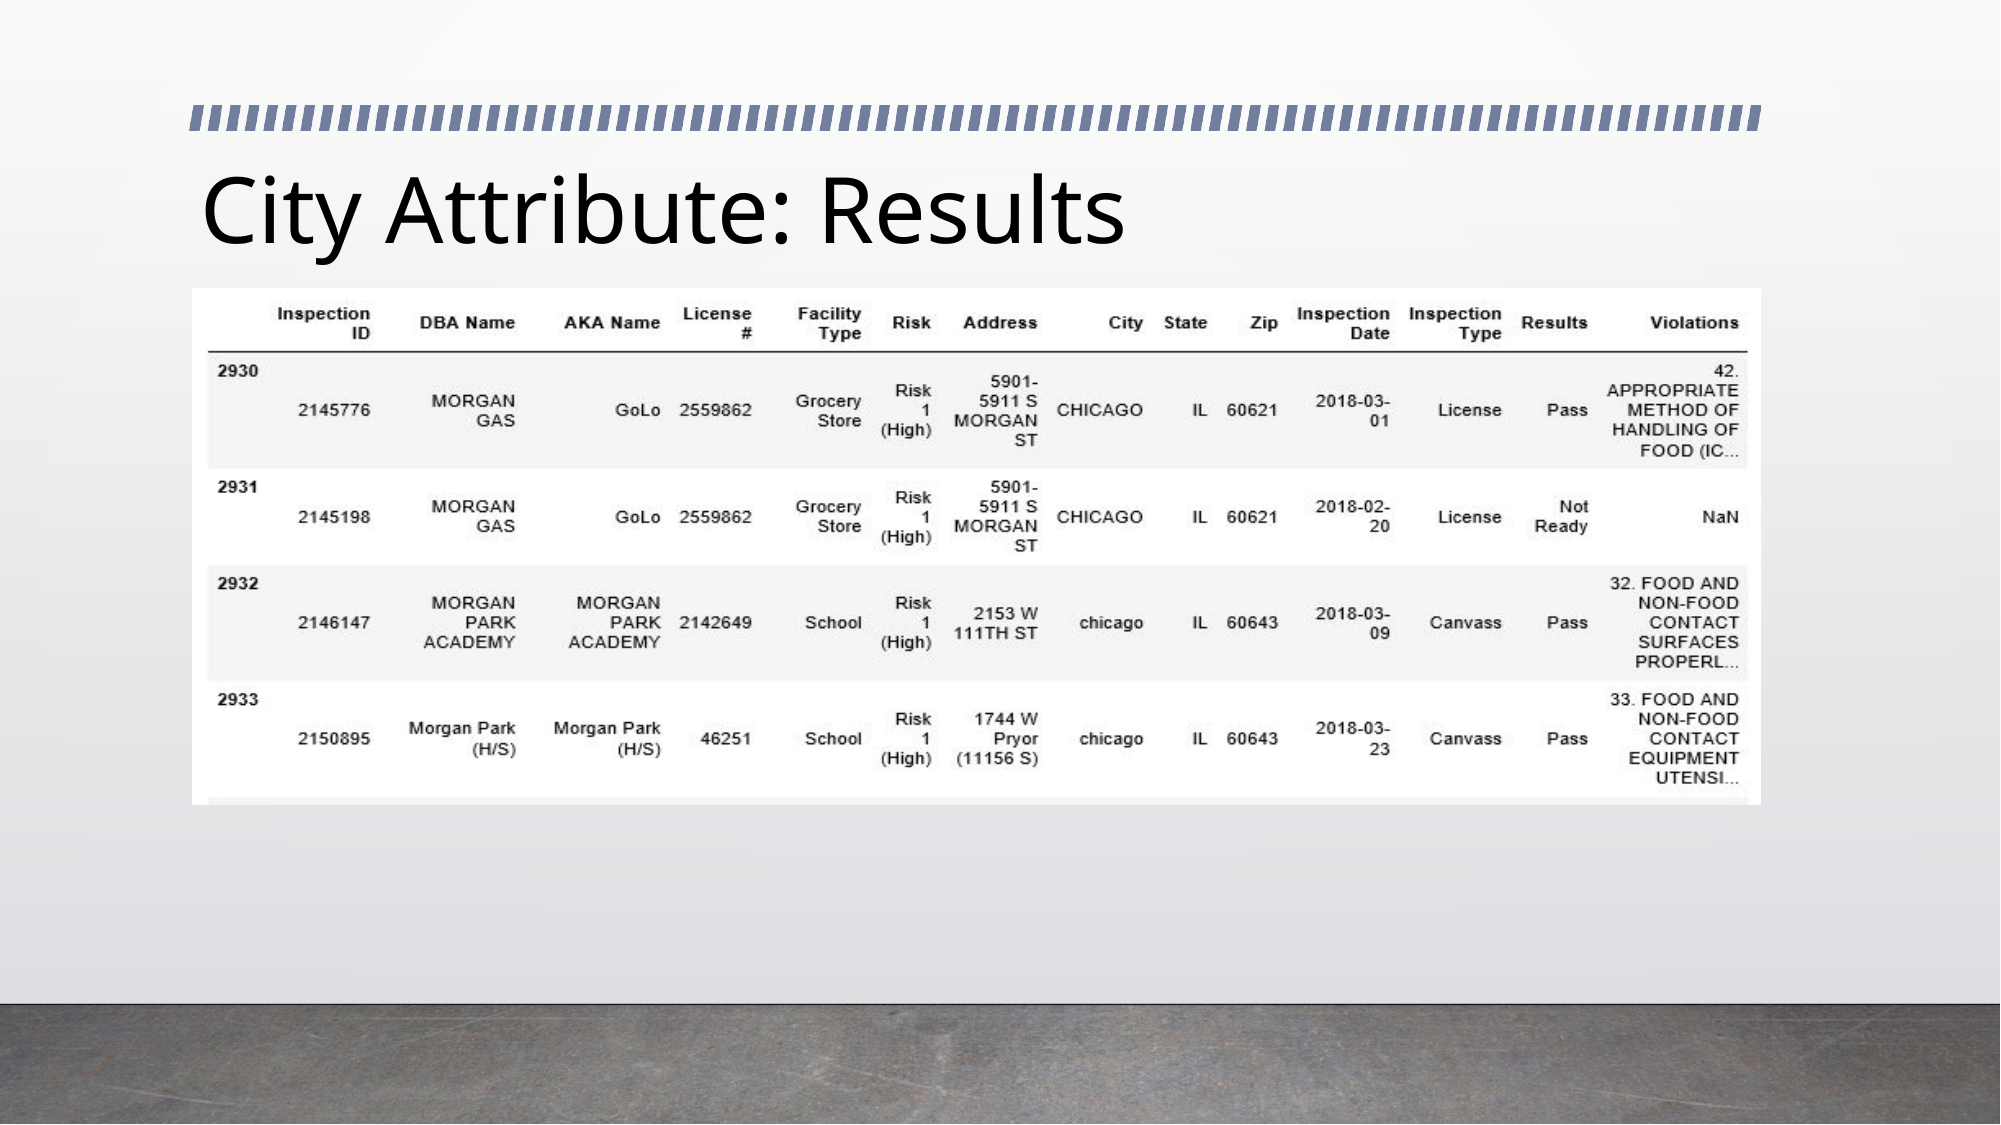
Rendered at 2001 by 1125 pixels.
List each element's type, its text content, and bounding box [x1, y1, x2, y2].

picture [0, 1004, 2000, 1124]
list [192, 288, 1761, 806]
title City Attribute: Results [185, 156, 1761, 281]
